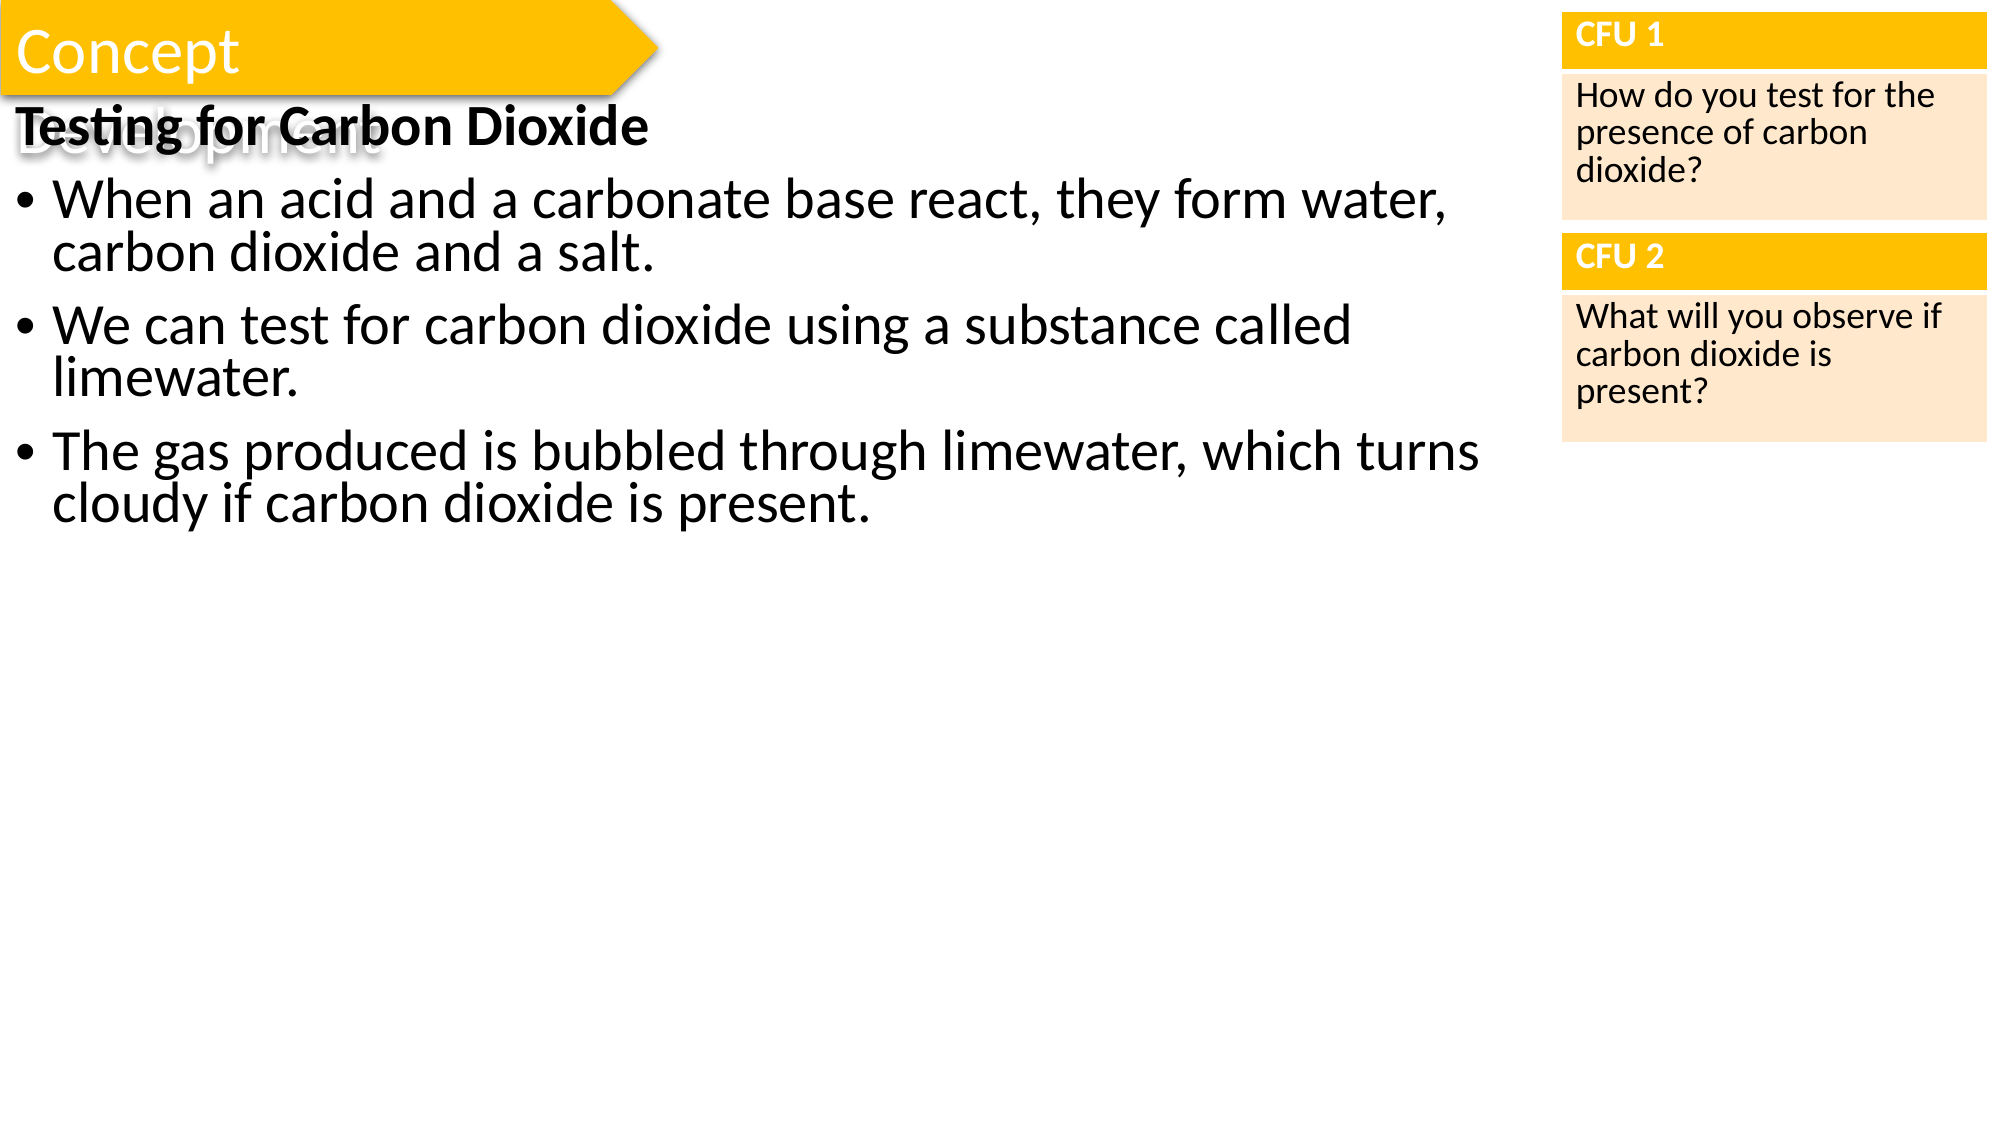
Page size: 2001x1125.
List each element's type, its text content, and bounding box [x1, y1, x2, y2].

table_header CFU 2 [1562, 233, 1987, 290]
table_cell What will you observe if carbon dioxide is present? [1562, 295, 1987, 442]
list Testing for Carbon Dioxide When an acid and a carbonate base react, they form water, carbon dioxide and a salt. We can test for carbon dioxide using a substance called limewater. The gas produced is bubbled through limewater, which turns cloudy if carbon dioxide is present. [0, 95, 1561, 924]
text_box Concept Development [1, 0, 658, 95]
table_cell How do you test for the presence of carbon dioxide? [1562, 74, 1987, 220]
table_header CFU 1 [1562, 12, 1987, 69]
